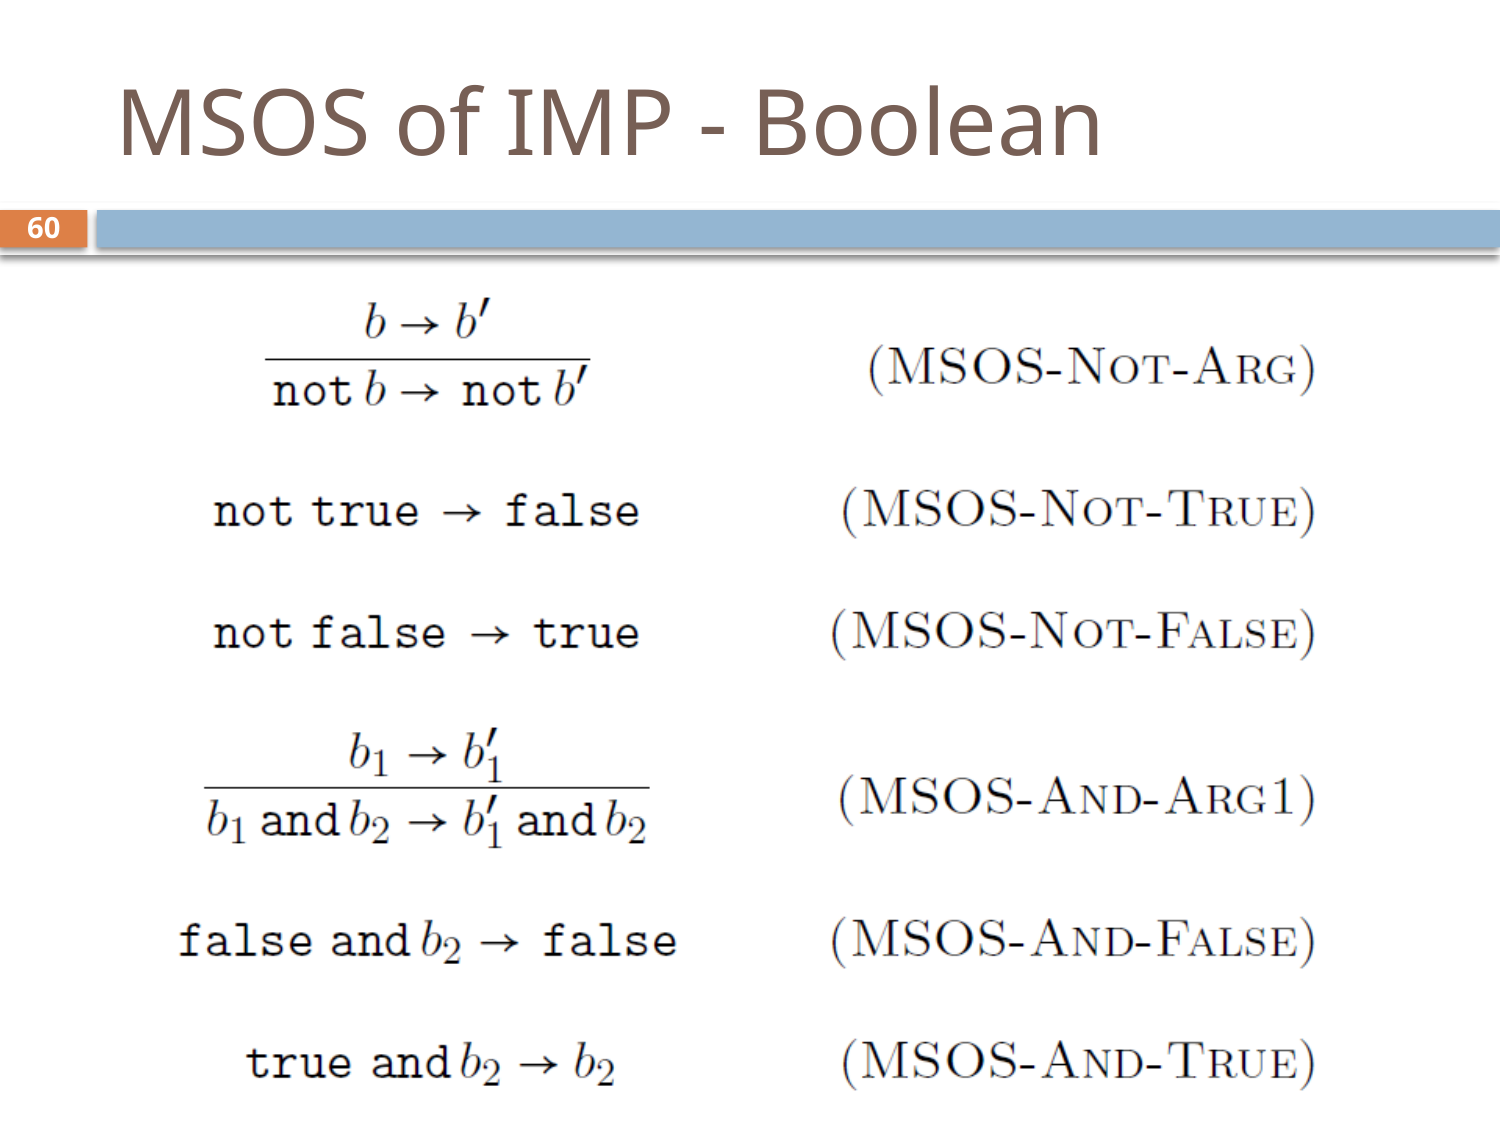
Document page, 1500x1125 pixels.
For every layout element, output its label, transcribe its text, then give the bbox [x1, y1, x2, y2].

slide_number 60 [0, 208, 88, 249]
picture [169, 287, 1330, 1101]
title MSOS of IMP - Boolean [100, 37, 1438, 200]
